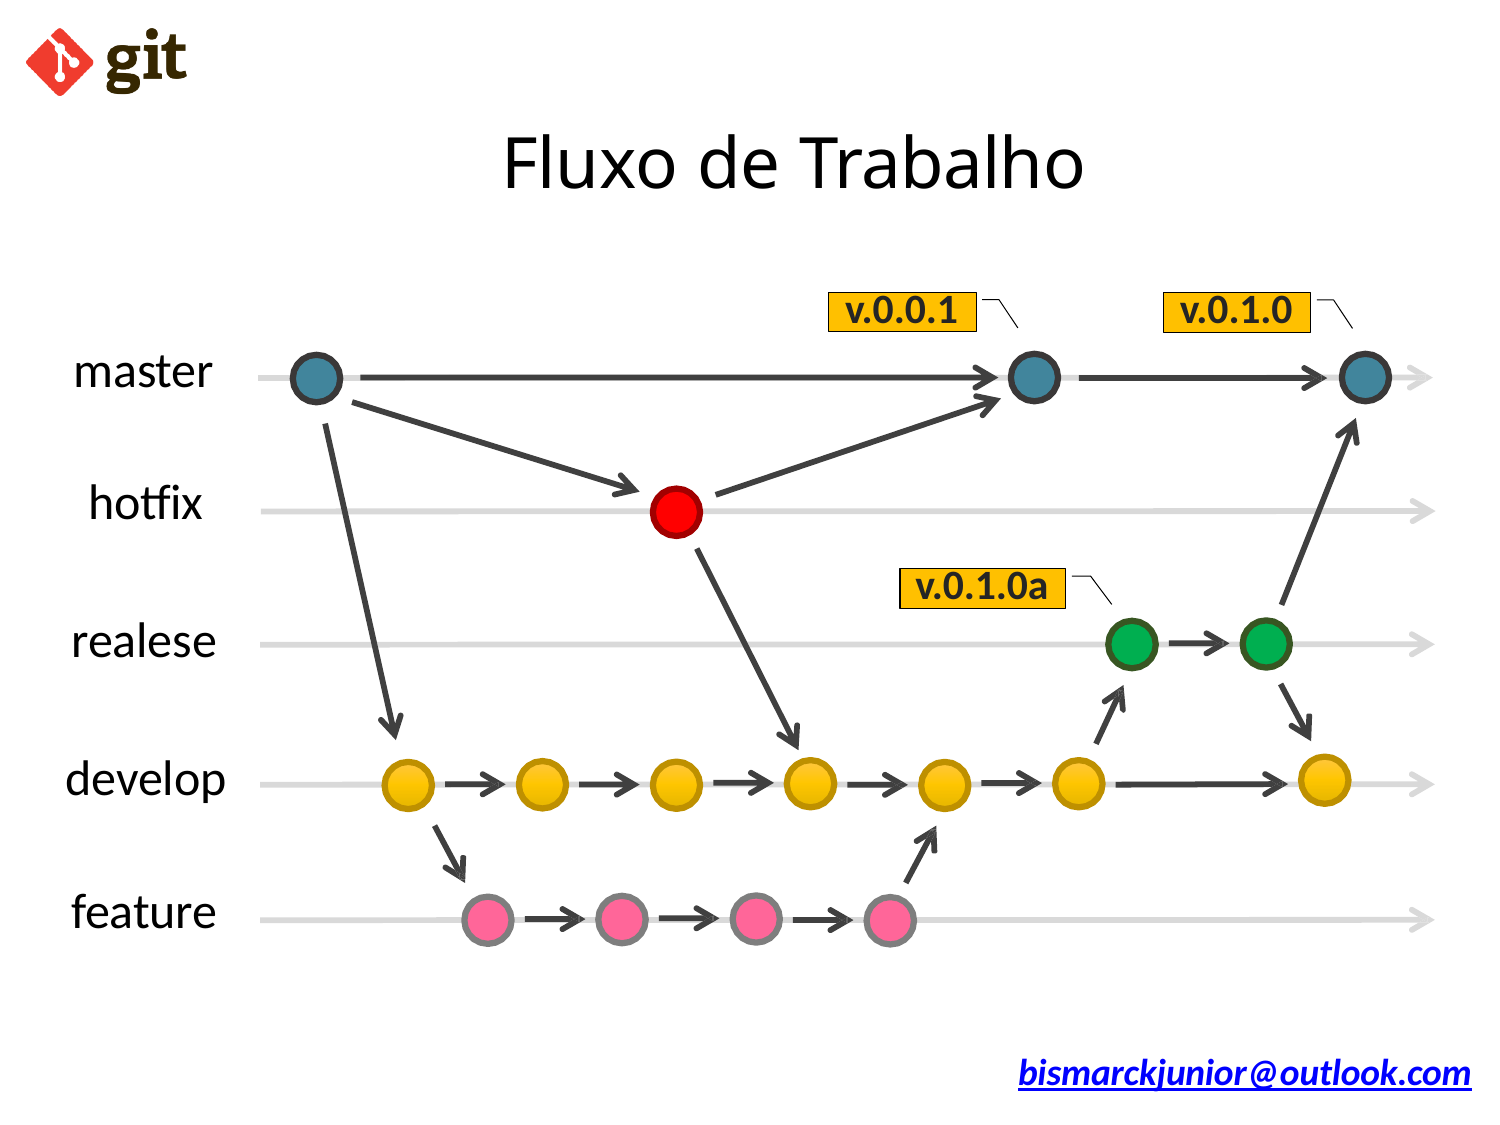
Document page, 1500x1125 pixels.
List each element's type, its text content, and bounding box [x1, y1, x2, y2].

text_box [903, 825, 938, 885]
text_box master hotfix [71, 335, 218, 530]
text_box realese develop feature [63, 605, 231, 939]
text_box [257, 350, 1436, 813]
text_box [432, 824, 467, 883]
picture [26, 28, 187, 96]
text_box v.0.1.0 [1163, 292, 1311, 333]
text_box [649, 485, 704, 540]
text_box bismarckjunior@outlook.com [1016, 1055, 1481, 1094]
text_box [259, 891, 1436, 948]
title Fluxo de Trabalho [131, 115, 1369, 306]
text_box [982, 299, 1018, 328]
text_box [1316, 299, 1353, 329]
text_box v.0.0.1 [828, 292, 977, 332]
